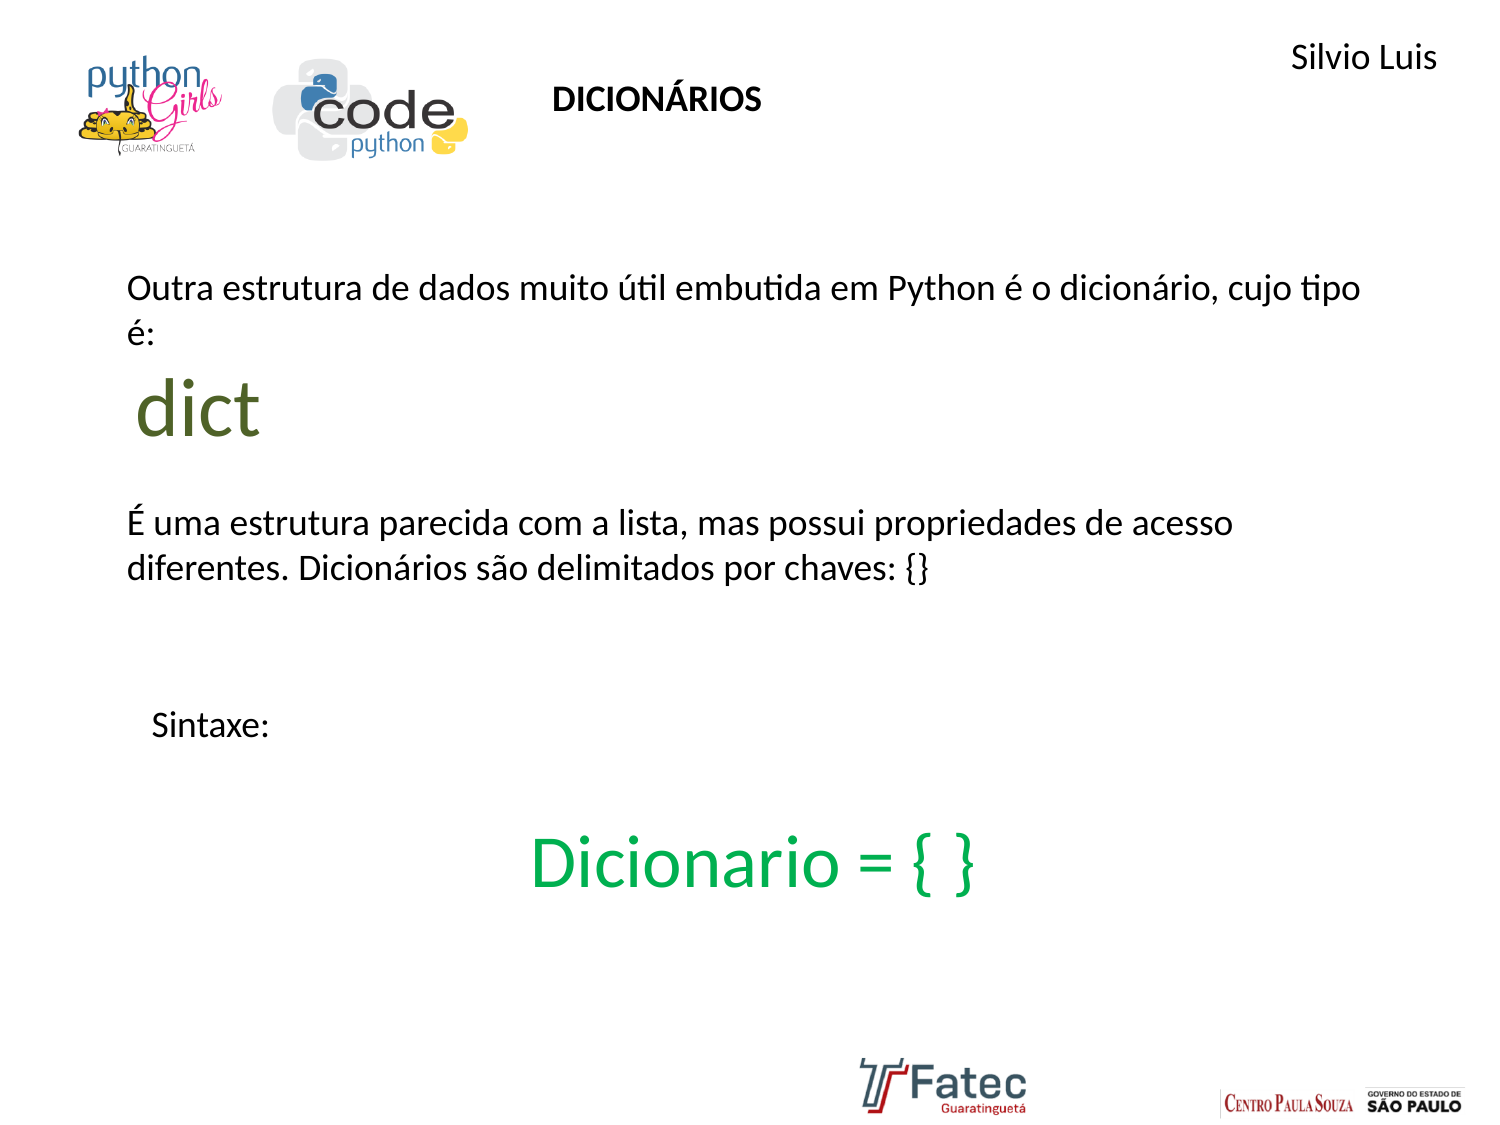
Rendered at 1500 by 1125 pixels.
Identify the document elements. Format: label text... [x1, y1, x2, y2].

picture [844, 1053, 1471, 1121]
text_box DICIONÁRIOS [566, 66, 1500, 127]
text_box Outra estrutura de dados muito útil embutida em Python é o dicionário, cujo tipo é: dict É uma estrutura parecida com a lista, mas possui propriedades de acesso diferentes. Dicionários são delimitados por chaves: {} [112, 255, 1400, 596]
text_box Sintaxe: [136, 692, 286, 753]
picture [11, 0, 562, 256]
text_box Silvio Luis [1276, 24, 1453, 66]
text_box Dicionario = { } [515, 805, 992, 911]
